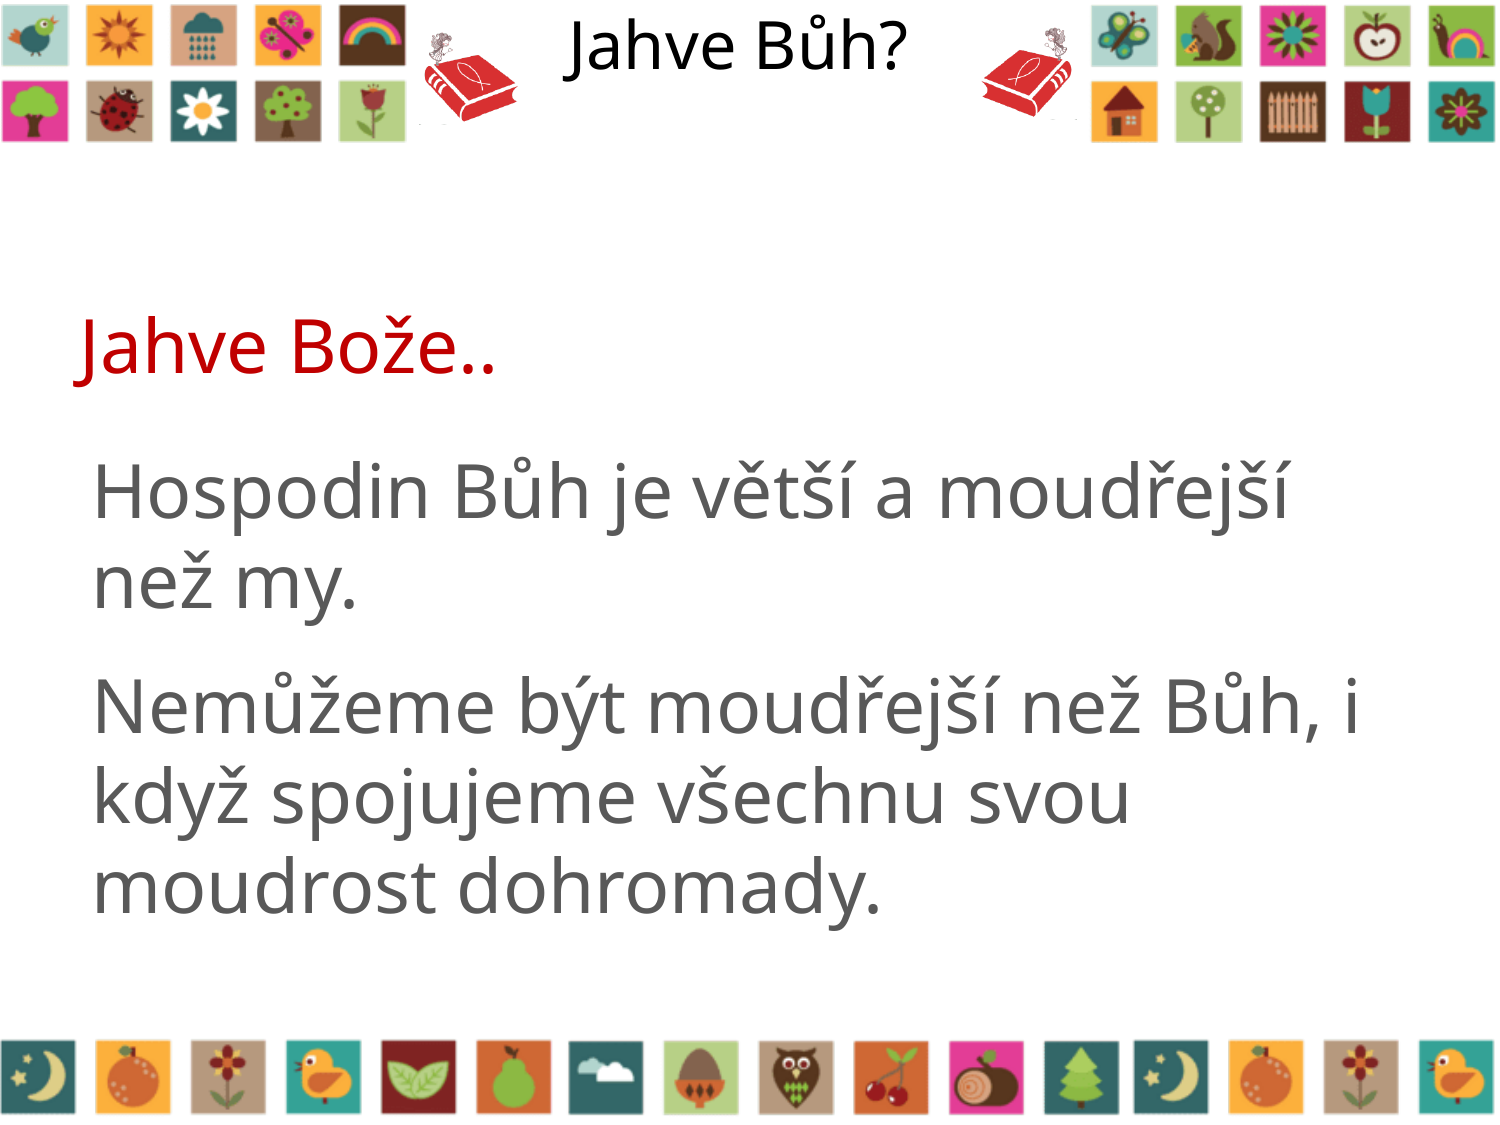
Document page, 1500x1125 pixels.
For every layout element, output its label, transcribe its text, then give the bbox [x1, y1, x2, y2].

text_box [0, 1028, 1500, 1118]
text_box Jahve Bůh? [414, 0, 1080, 91]
picture [950, 3, 1500, 150]
text_box Jahve Bože.. [64, 290, 1412, 396]
text_box Hospodin Bůh je větší a moudřejší než my. Nemůžeme být moudřejší než Bůh, i když spojujeme všechnu svou moudrost dohromady. [76, 436, 1447, 937]
picture [0, 3, 550, 150]
